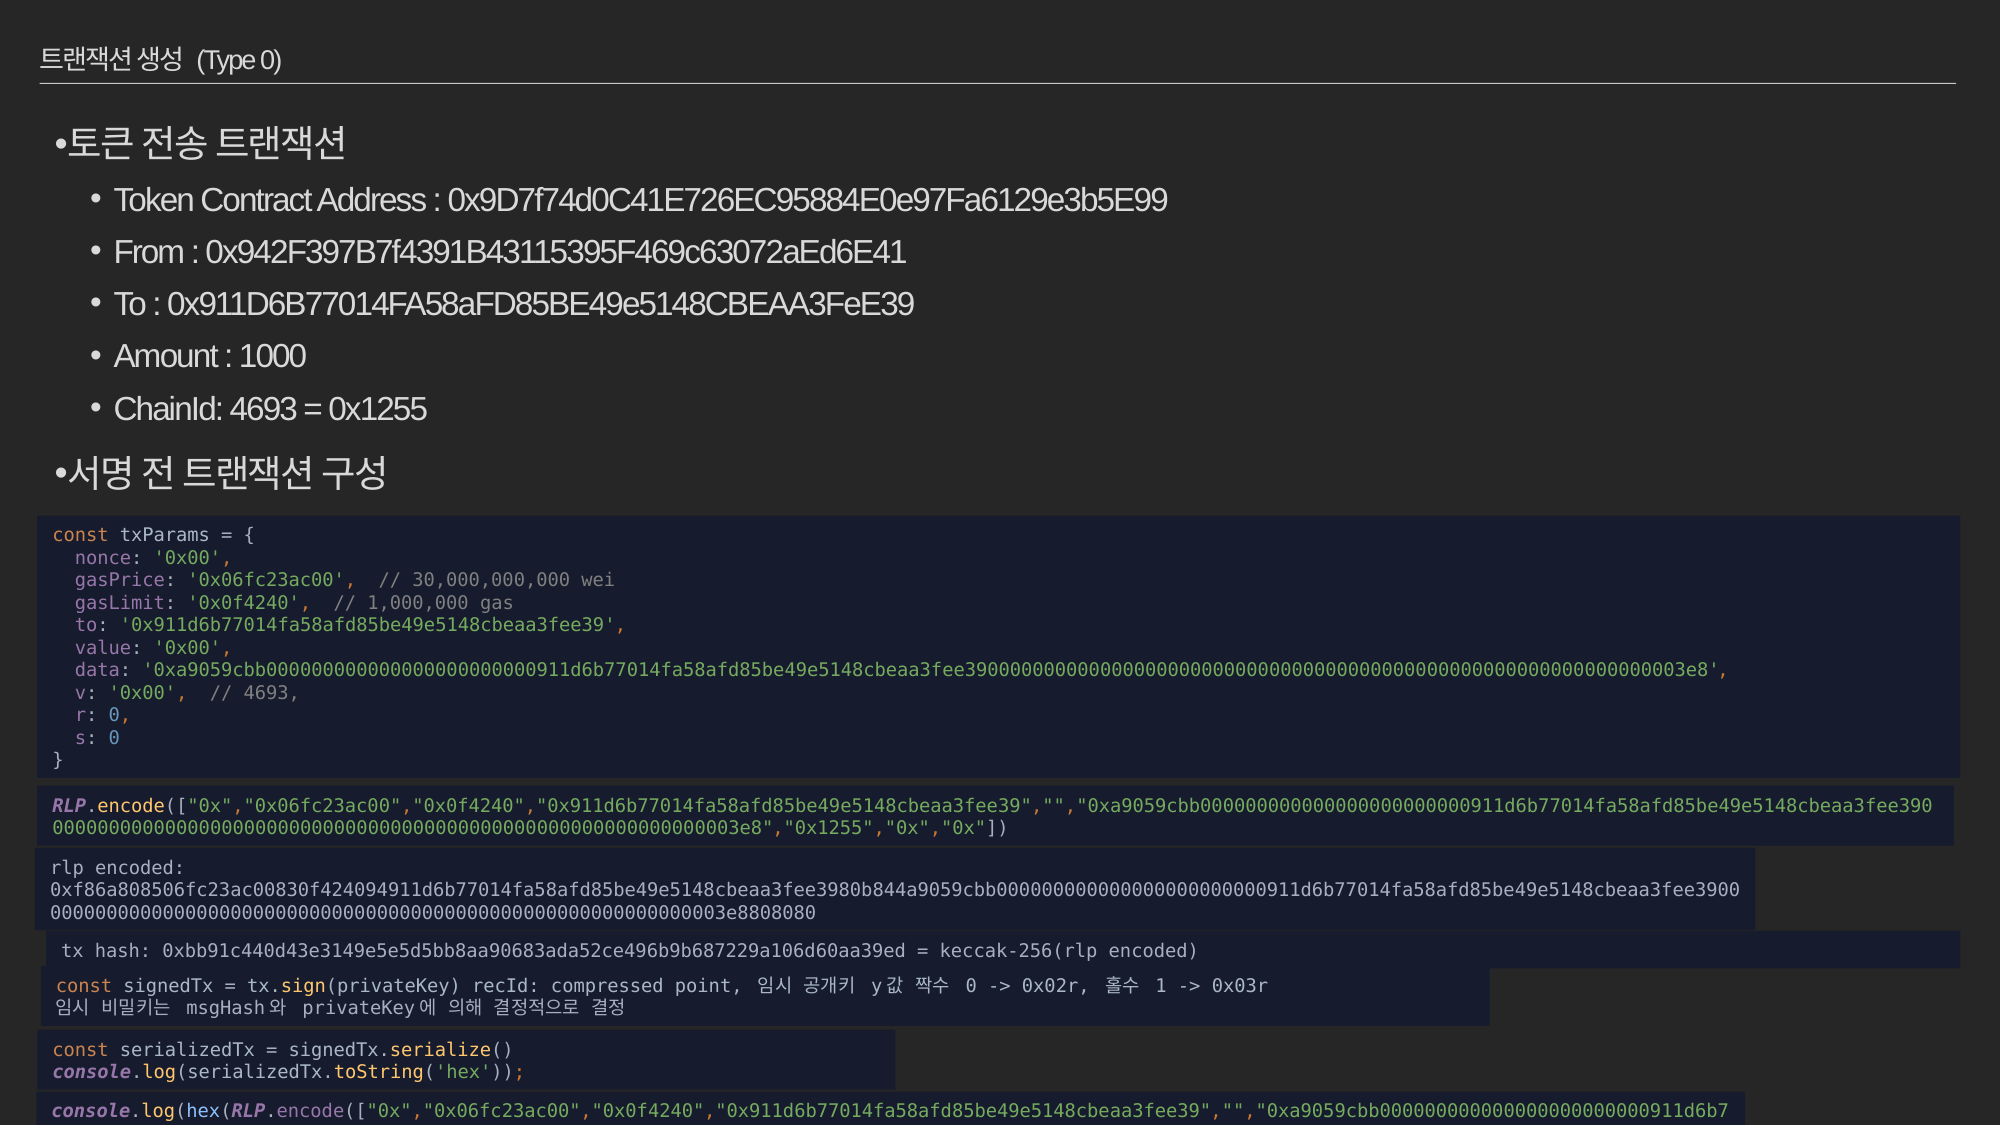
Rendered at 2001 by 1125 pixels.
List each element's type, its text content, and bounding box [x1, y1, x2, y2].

list 토큰 전송 트랜잭션 Token Contract Address : 0x9D7f74d0C41E726EC95884E0e97Fa6129e3b5E99 From : 0x942F397B7f4391B43115395F469c63072aEd6E41 To : 0x911D6B77014FA58aFD85BE49e5148CBEAA3FeE39 Amount : 1000 ChainId: 4693 = 0x1255 서명 전 트랜잭션 구성 [39, 110, 1957, 515]
text_box tx hash: 0xbb91c440d43e3149e5e5d5bb8aa90683ada52ce496b9b687229a106d60aa39ed = keccak-256(rlp encoded) [46, 930, 1961, 969]
text_box rlp encoded: 0xf86a808506fc23ac00830f424094911d6b77014fa58afd85be49e5148cbeaa3fee3980b844a9059cbb000000000000000000000000911d6b77014fa58afd85be49e5148cbeaa3fee3900000000000000000000000000000000000000000000000000000000000003e8808080 [34, 847, 1756, 931]
list 토큰 전송 트랜잭션 Token Contract Address : 0x9D7f74d0C41E726EC95884E0e97Fa6129e3b5E99 From : 0x942F397B7f4391B43115395F469c63072aEd6E41 To : 0x911D6B77014FA58aFD85BE49e5148CBEAA3FeE39 Amount : 1000 ChainId: 4693 = 0x1255 서명 전 트랜잭션 구성 [39, 931, 1957, 1099]
text_box const signedTx = tx.sign(privateKey) recId: compressed point, 임시 공개키 y값 짝수 0 -> 0x02r, 홀수 1 -> 0x03r 임시 비밀키는 msgHash와 privateKey에 의해 결정적으로 결정 [40, 966, 1490, 1026]
text_box const serializedTx = signedTx.serialize() console.log(serializedTx.toString('hex')); [37, 1029, 896, 1090]
title 트랜잭션 생성 (Type 0) [39, 31, 1961, 84]
list 토큰 전송 트랜잭션 Token Contract Address : 0x9D7f74d0C41E726EC95884E0e97Fa6129e3b5E99 From : 0x942F397B7f4391B43115395F469c63072aEd6E41 To : 0x911D6B77014FA58aFD85BE49e5148CBEAA3FeE39 Amount : 1000 ChainId: 4693 = 0x1255 서명 전 트랜잭션 구성 [39, 778, 1957, 930]
text_box const txParams = { nonce: '0x00', gasPrice: '0x06fc23ac00', // 30,000,000,000 wei gasLimit: '0x0f4240', // 1,000,000 gas to: '0x911d6b77014fa58afd85be49e5148cbeaa3fee39', value: '0x00', data: '0xa9059cbb000000000000000000000000911d6b77014fa58afd85be49e5148cbeaa3fee3900000000000000000000000000000000000000000000000000000000000003e8', v: '0x00', // 4693, r: 0, s: 0 } [37, 515, 1961, 778]
text_box RLP.encode(["0x","0x06fc23ac00","0x0f4240","0x911d6b77014fa58afd85be49e5148cbeaa3fee39","","0xa9059cbb000000000000000000000000911d6b77014fa58afd85be49e5148cbeaa3fee3900000000000000000000000000000000000000000000000000000000000003e8","0x1255","0x","0x"]) [37, 785, 1954, 846]
text_box console.log(hex(RLP.encode(["0x","0x06fc23ac00","0x0f4240","0x911d6b77014fa58afd85be49e5148cbeaa3fee39","","0xa9059cbb000000000000000000000000911d6b77014fa58afd85be49e5148cbeaa3fee3900000000000000000000000000000000000000000000000000000000000003e8","0x24cd","0x7af4d4405862cd91b833db1e3da1fd80bb751c53affd07e148f5180f4926b56a","0x125f62784beff2462792fee879dca75ffd9da521c5d1d87944afebf93e7b47c1"]))); [36, 1091, 1746, 1125]
